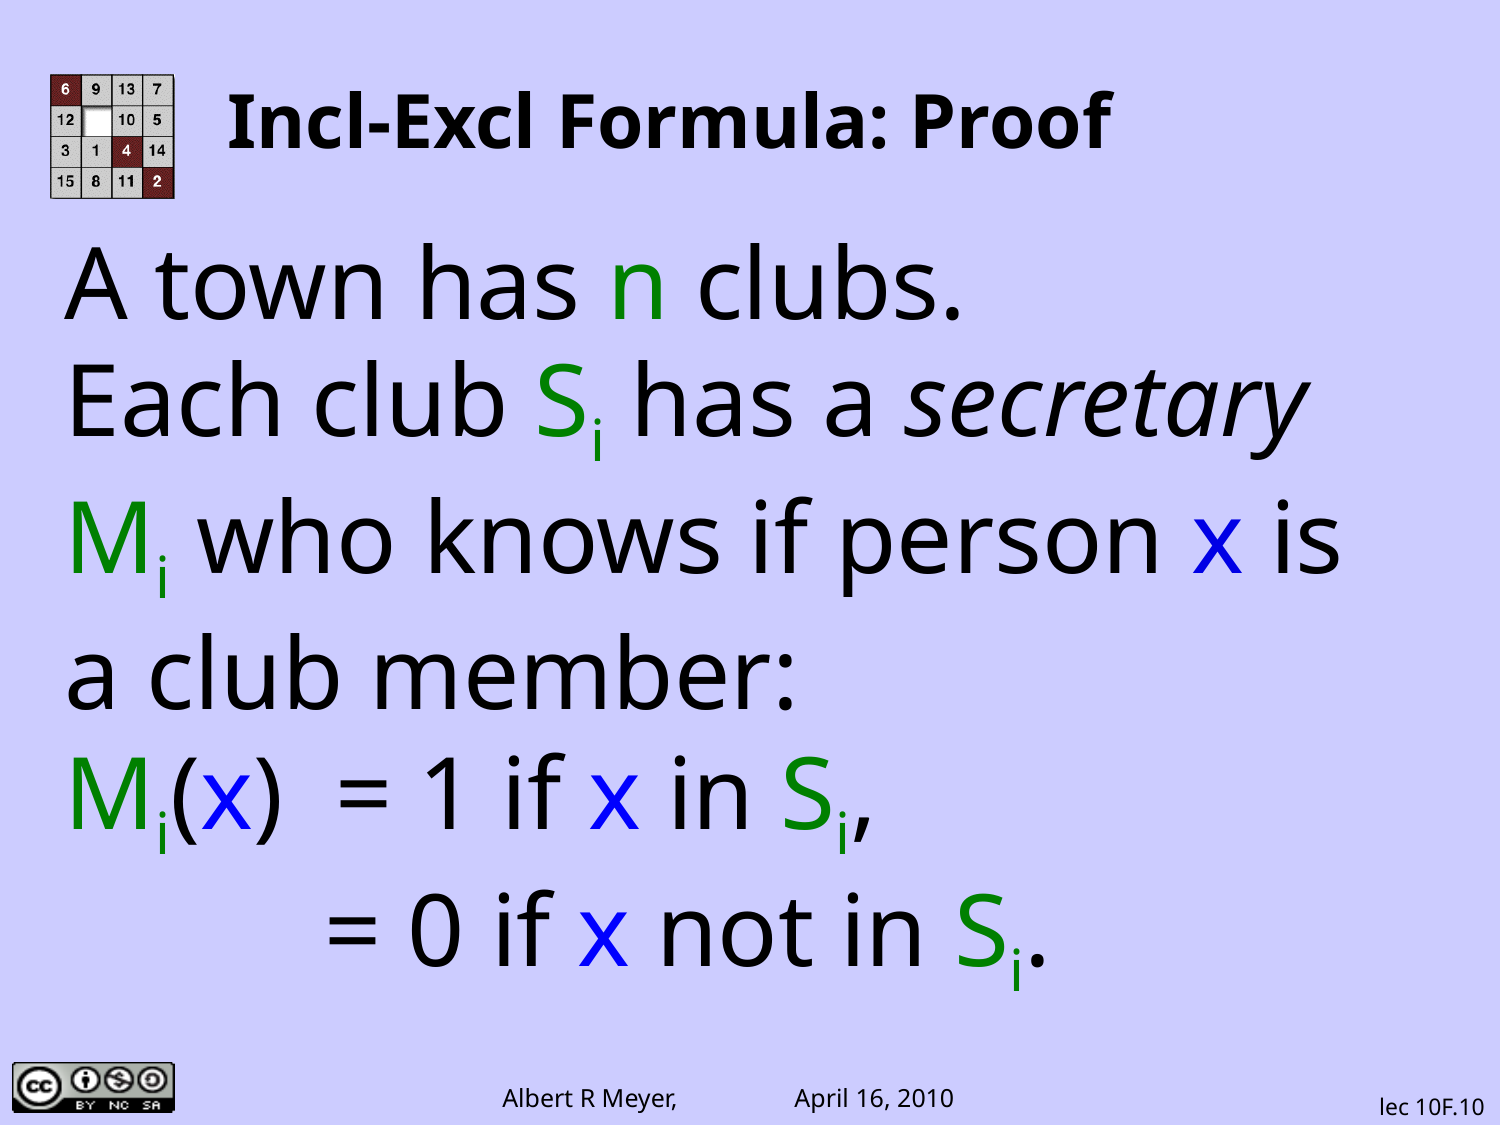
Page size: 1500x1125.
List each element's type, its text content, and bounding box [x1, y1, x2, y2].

text_box A town has n clubs. [49, 212, 1463, 348]
picture [12, 1062, 175, 1113]
text_box Each club Si has a secretary Mi who knows if person x is a club member: Mi(x) = 1 if x in Si, = 0 if x not in Si. [49, 329, 1402, 1101]
slide_number lec 10F.10 [1062, 1084, 1500, 1125]
picture [50, 74, 175, 199]
title Incl-Excl Formula: Proof [212, 24, 1301, 213]
